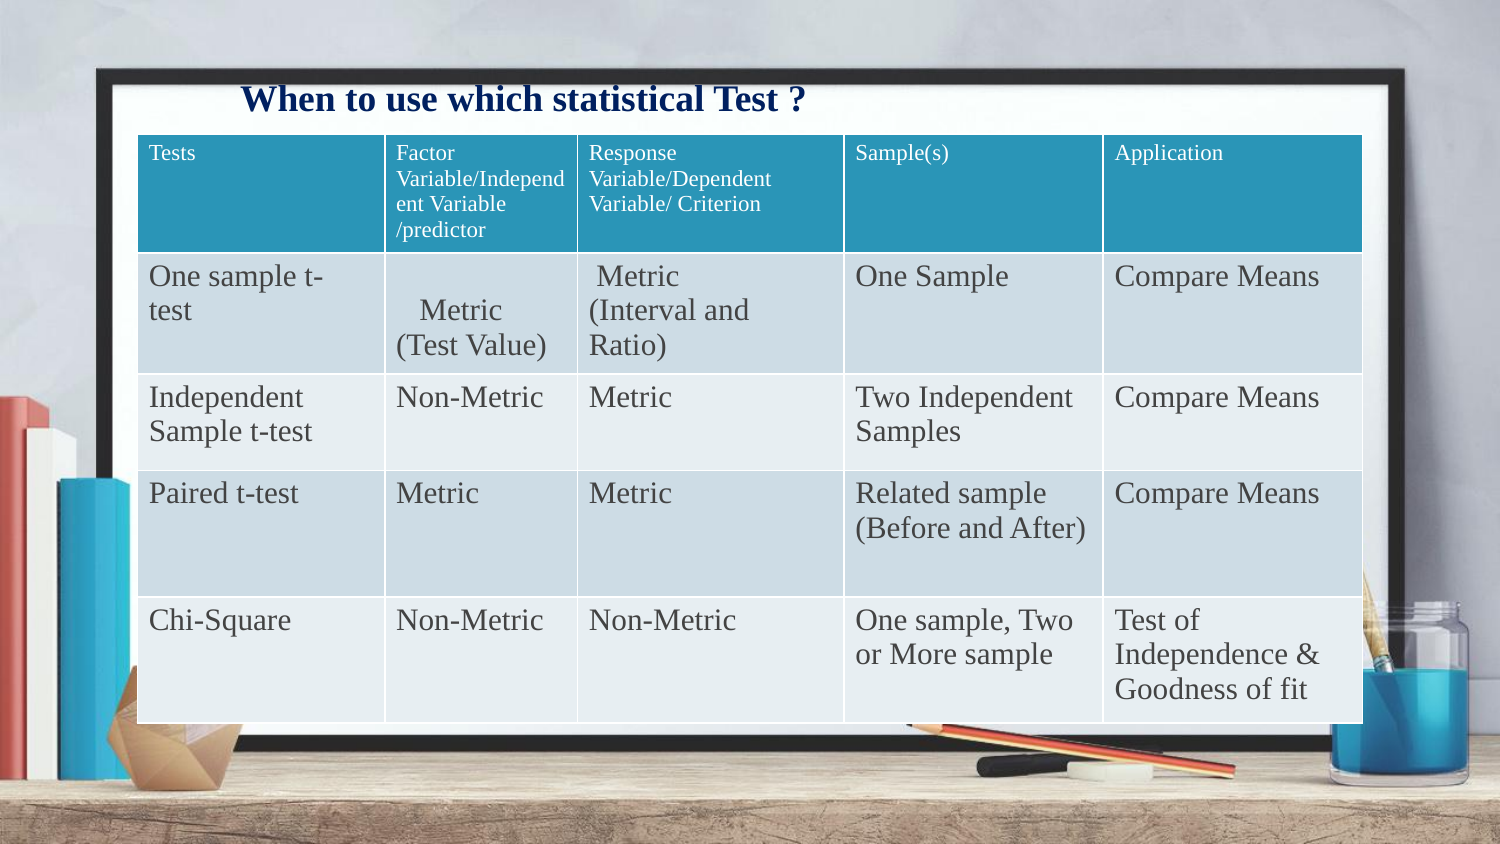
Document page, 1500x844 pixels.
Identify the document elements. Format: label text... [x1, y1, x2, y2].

title When to use which statistical Test ? [225, 59, 1257, 133]
table_header Factor Variable/Independent Variable /predictor [386, 135, 577, 252]
table_header Response Variable/Dependent Variable/ Criterion [578, 135, 843, 252]
table_cell One sample, Two or More sample [845, 598, 1102, 722]
table_cell Metric (Test Value) [386, 254, 577, 373]
table_cell Compare Means [1104, 254, 1362, 373]
table_cell Two Independent Samples [845, 375, 1102, 470]
table_cell Metric [578, 375, 843, 470]
table_cell Chi-Square [138, 598, 384, 722]
table_header Tests [138, 135, 384, 252]
table_cell Independent Sample t-test [138, 375, 384, 470]
table_cell Non-Metric [386, 375, 577, 470]
table_cell One sample t- test [138, 254, 384, 373]
table_cell Non-Metric [578, 598, 843, 722]
table_cell Metric (Interval and Ratio) [578, 254, 843, 373]
table_cell One Sample [845, 254, 1102, 373]
table_cell Compare Means [1104, 375, 1362, 470]
table_cell Metric [386, 471, 577, 596]
table_cell Related sample (Before and After) [845, 471, 1102, 596]
table_cell Paired t-test [138, 471, 384, 596]
table_cell Metric [578, 471, 843, 596]
table_header Application [1104, 135, 1362, 252]
table_cell Test of Independence & Goodness of fit [1104, 598, 1362, 722]
picture [0, 0, 1500, 844]
table_header Sample(s) [845, 135, 1102, 252]
table_cell Non-Metric [386, 598, 577, 722]
table_cell Compare Means [1104, 471, 1362, 596]
